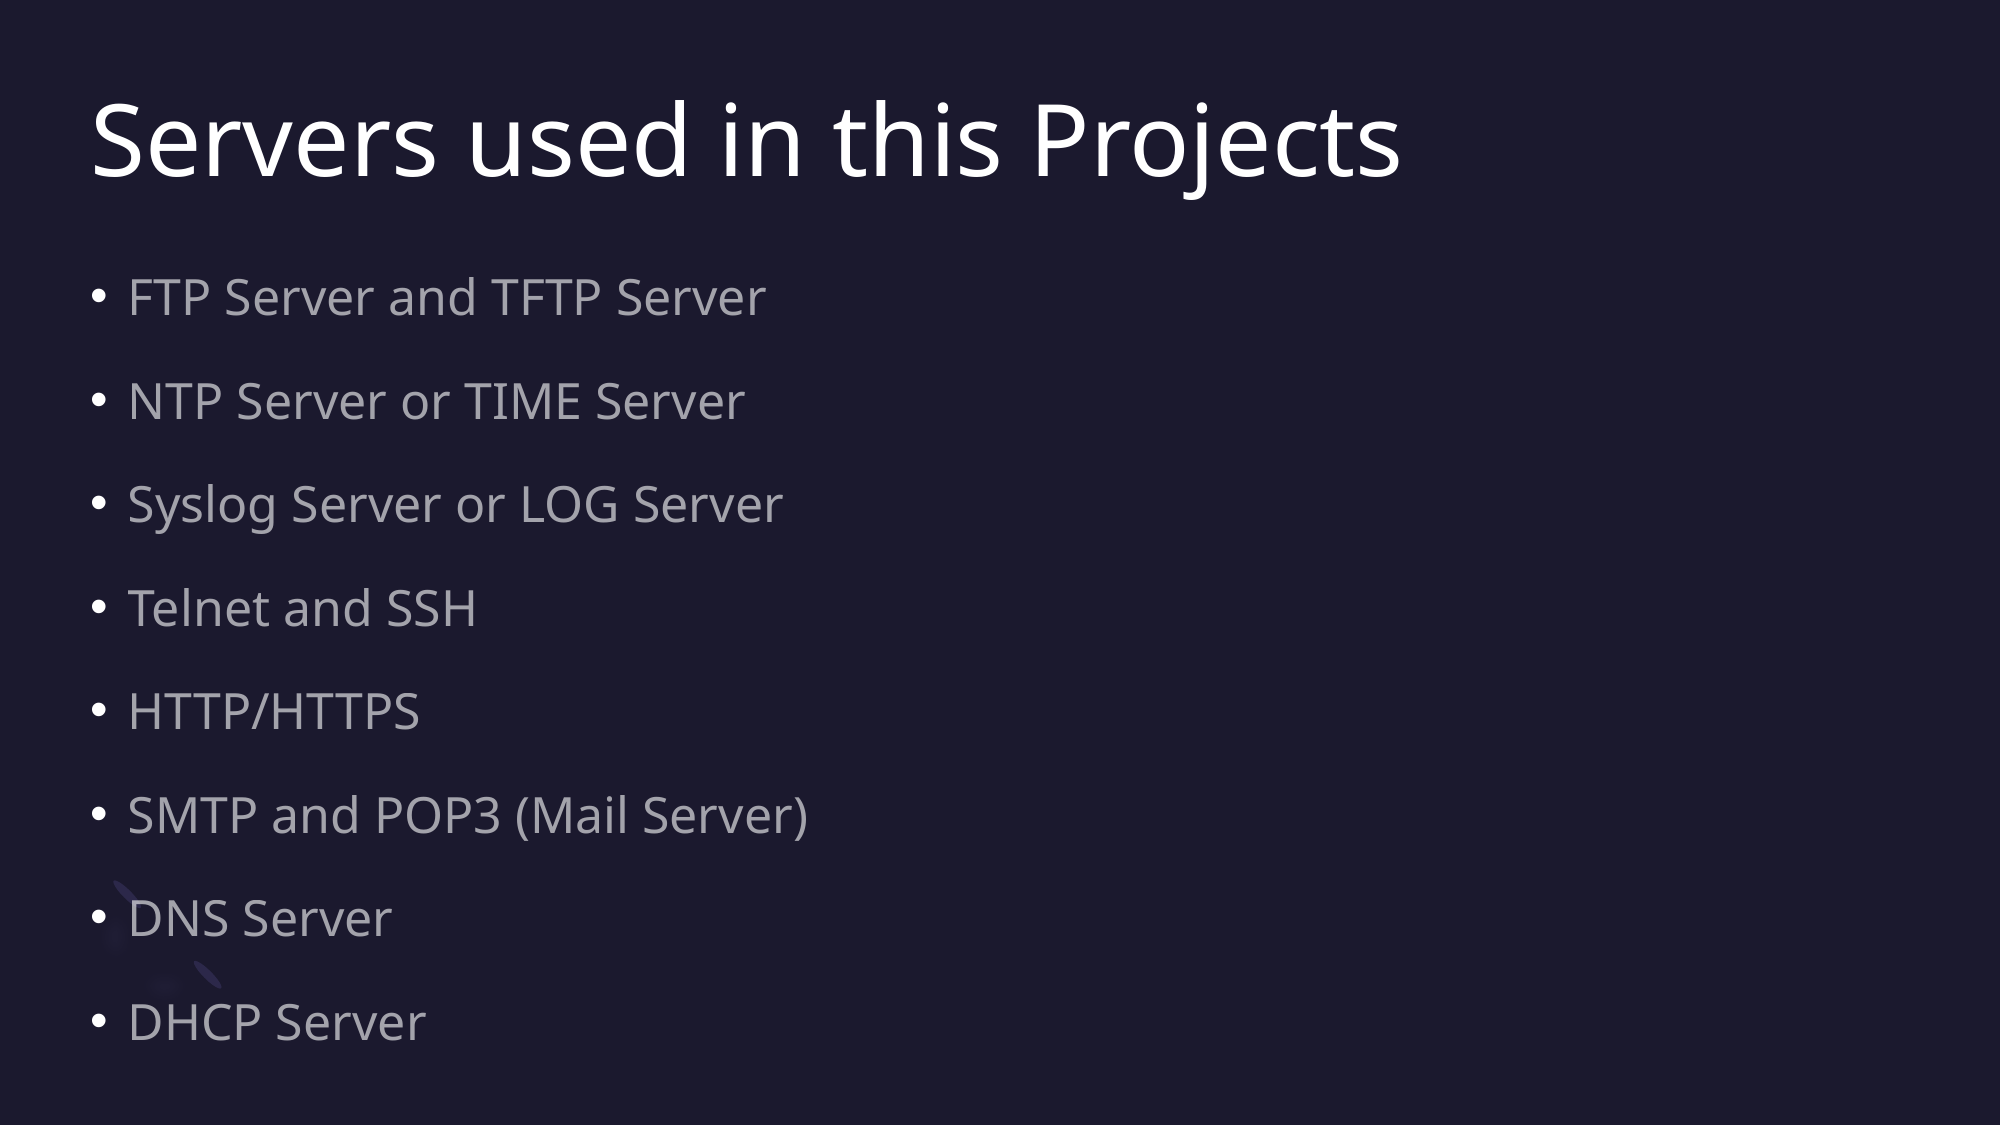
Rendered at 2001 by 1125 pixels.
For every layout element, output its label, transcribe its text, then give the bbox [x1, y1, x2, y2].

title Servers used in this Projects [90, 90, 1910, 259]
list FTP Server and TFTP Server NTP Server or TIME Server Syslog Server or LOG Server Telnet and SSH HTTP/HTTPS SMTP and POP3 (Mail Server) DNS Server DHCP Server [90, 259, 1976, 1059]
